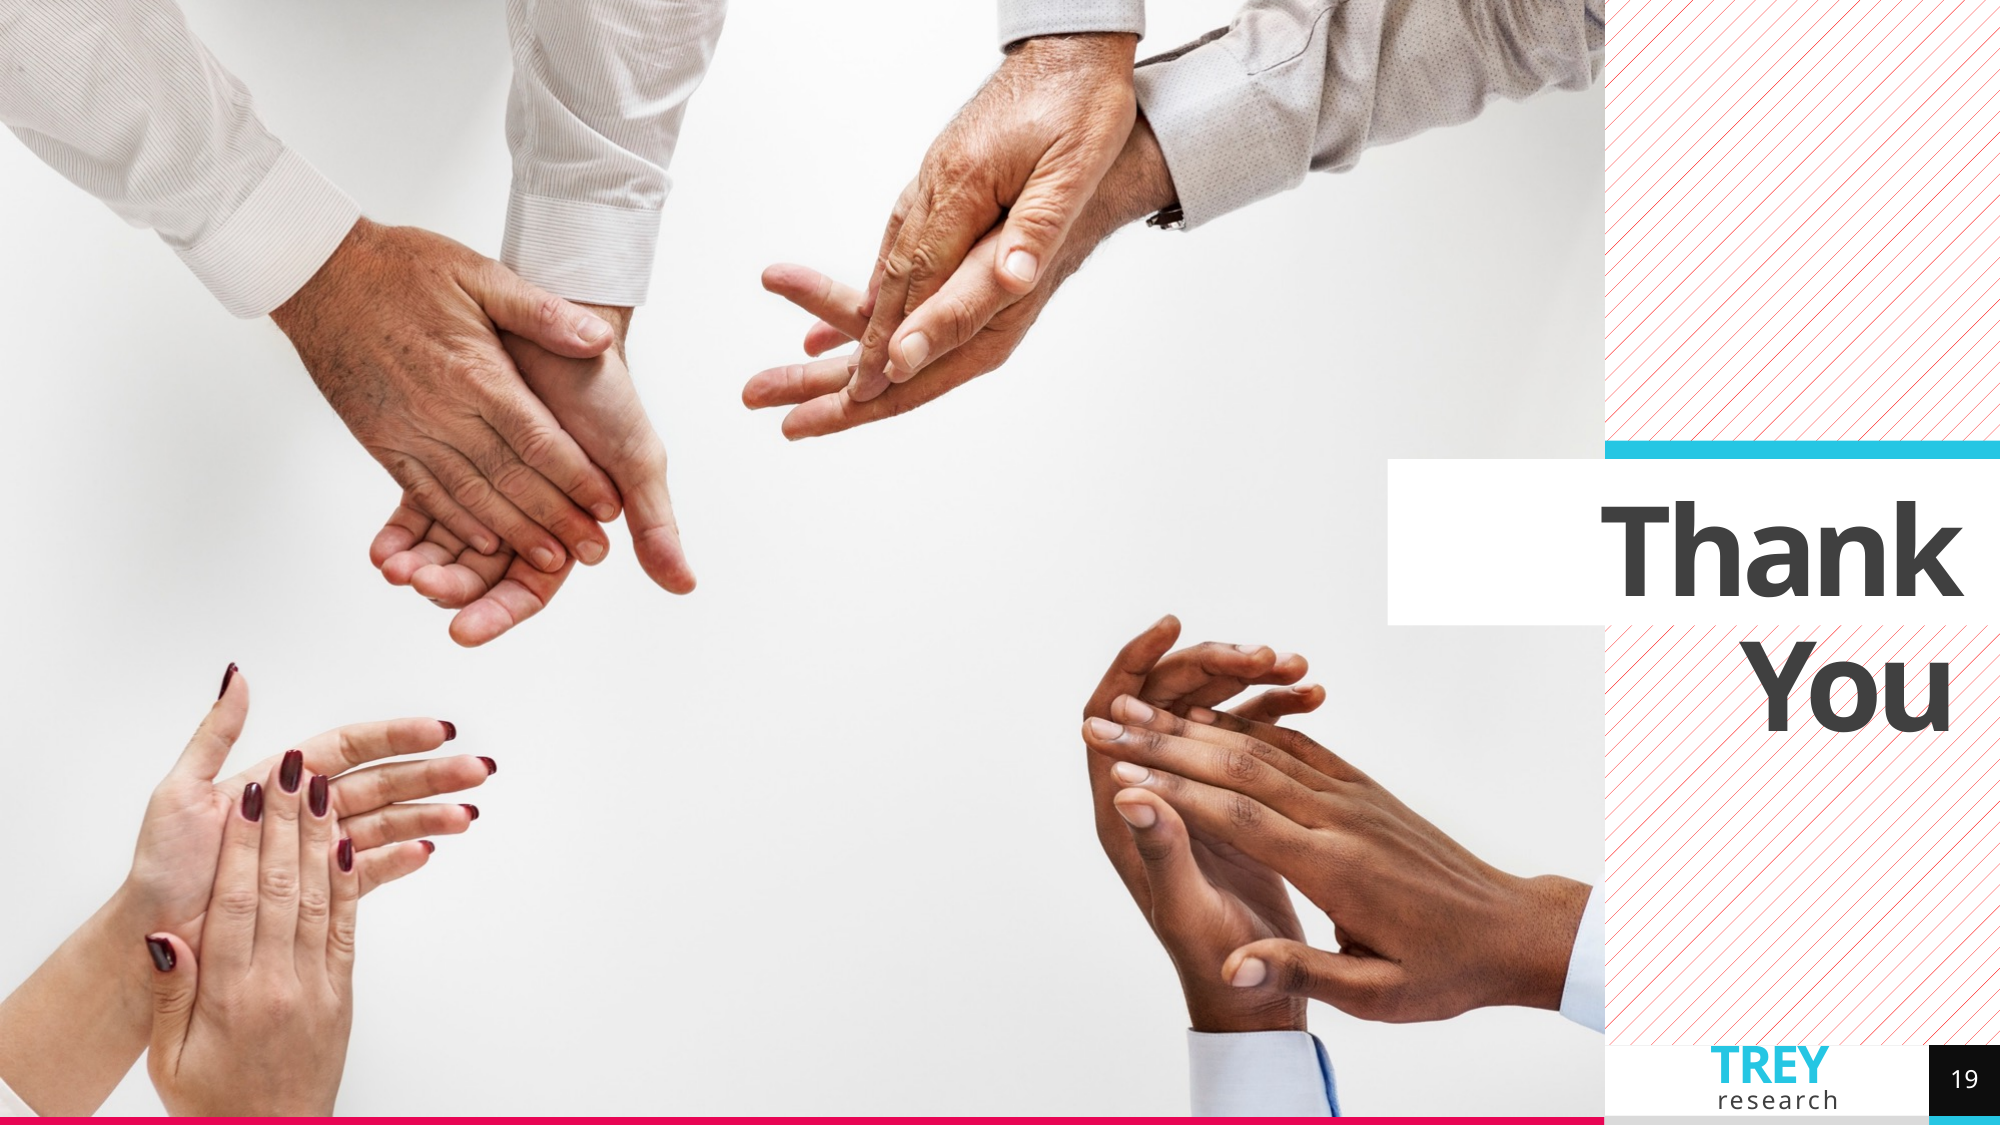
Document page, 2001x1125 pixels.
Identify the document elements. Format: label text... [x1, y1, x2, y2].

picture [0, 0, 1605, 1117]
slide_number 19 [1929, 1045, 2000, 1116]
title Thank You [1605, 459, 2000, 626]
